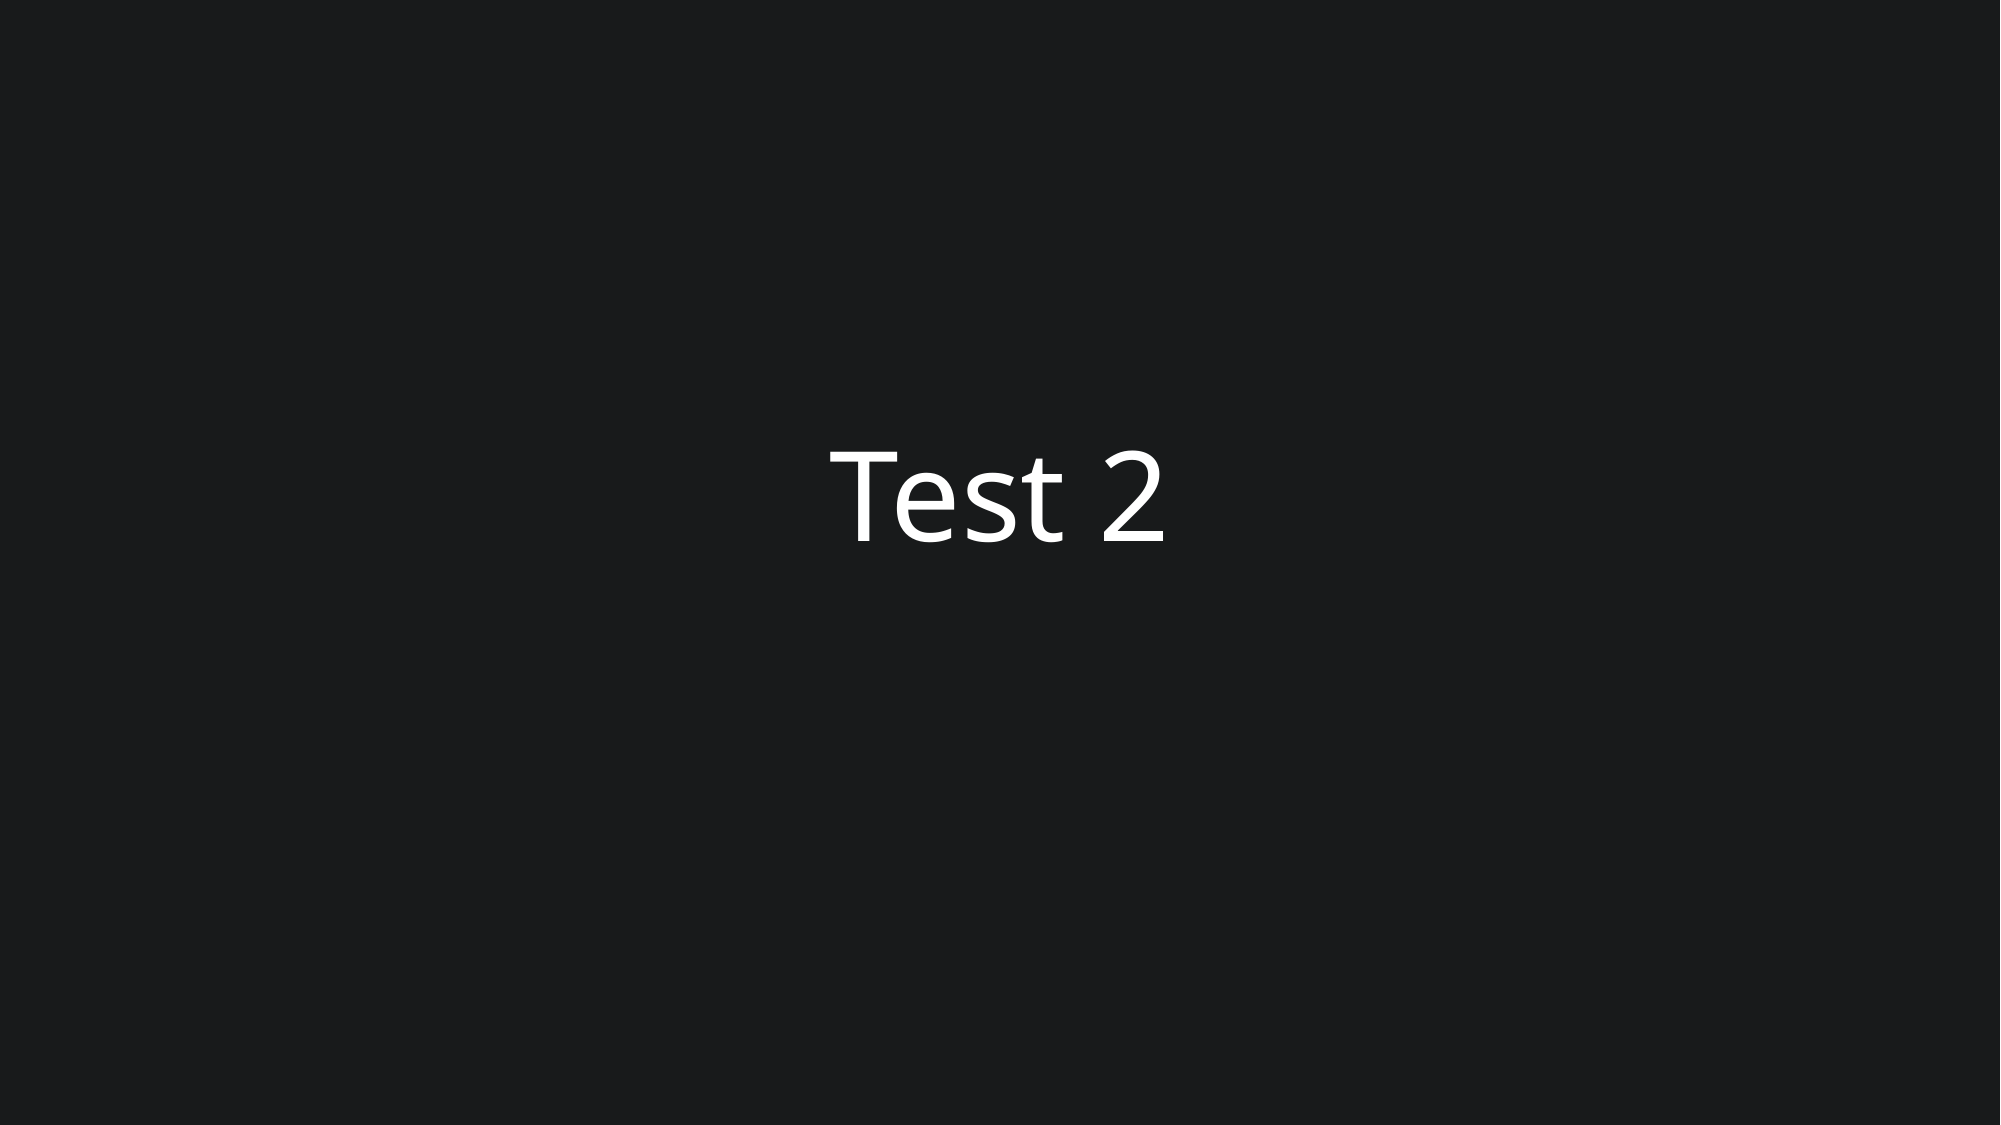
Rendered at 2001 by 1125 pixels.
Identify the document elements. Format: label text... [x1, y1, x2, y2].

title Test 2 [249, 184, 1750, 576]
